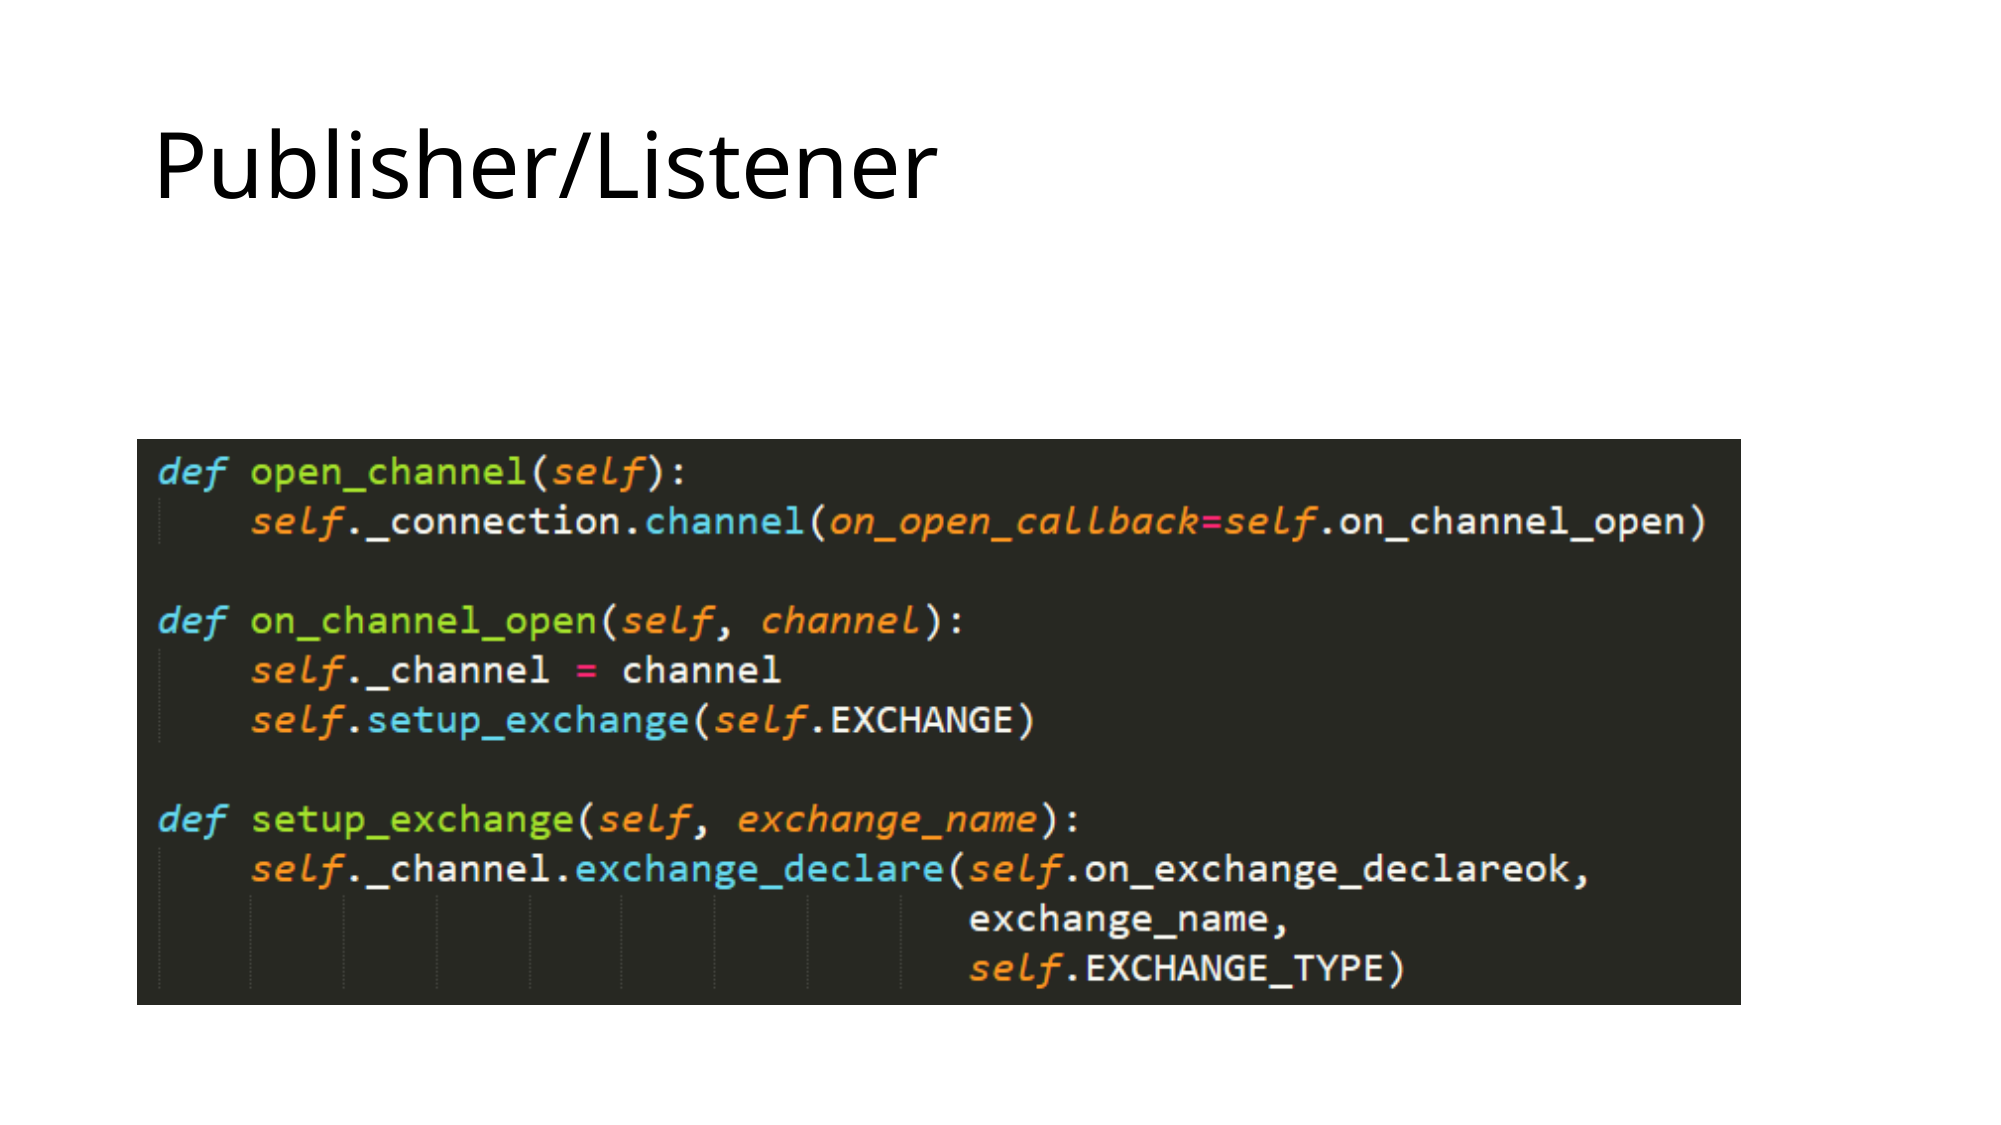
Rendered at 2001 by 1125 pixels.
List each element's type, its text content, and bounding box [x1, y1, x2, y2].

picture [137, 439, 1741, 1005]
title Publisher/Listener [137, 59, 1863, 278]
